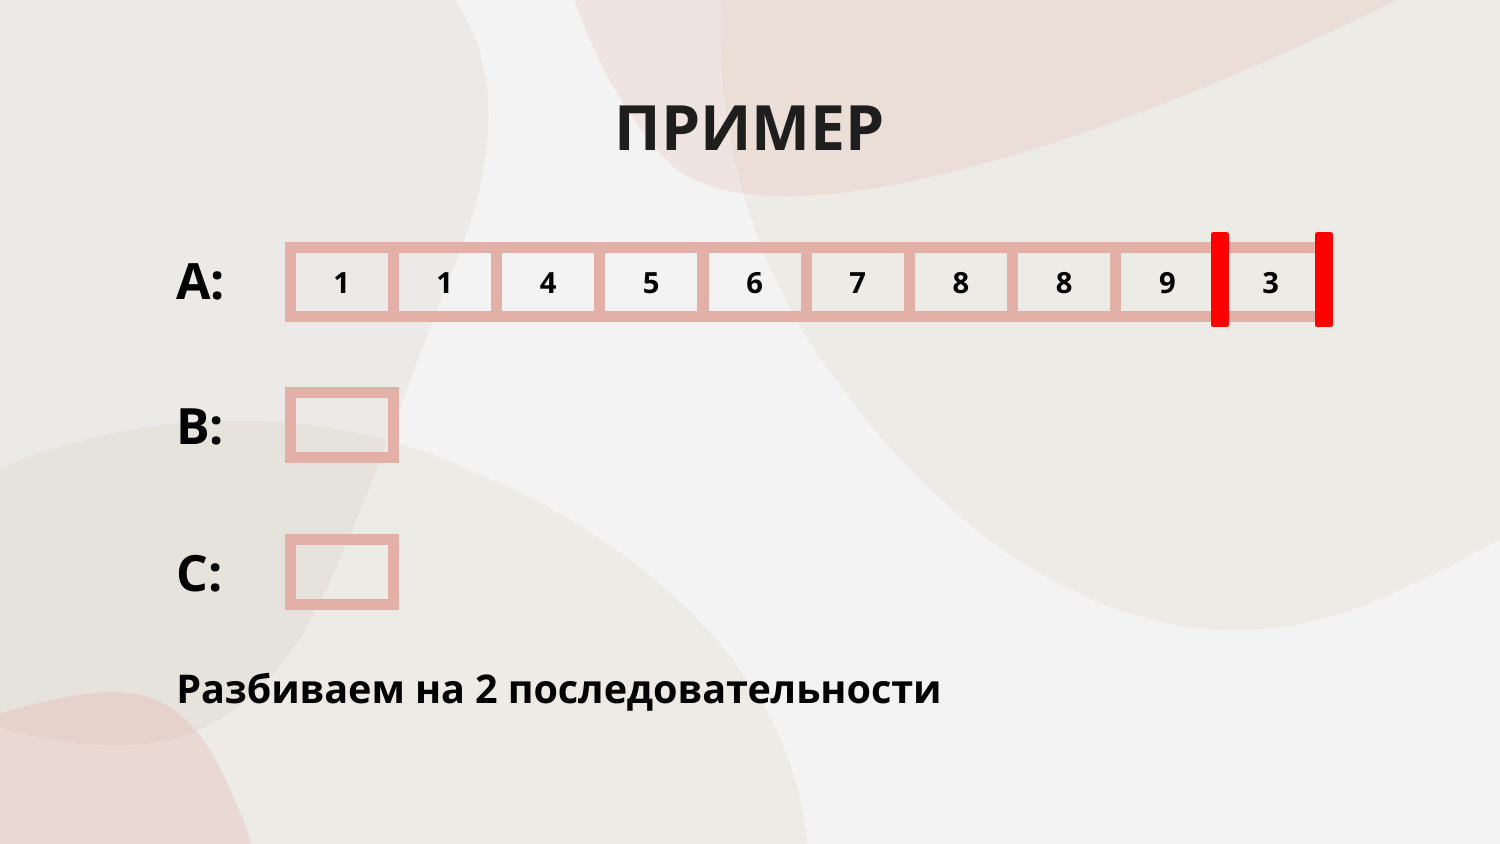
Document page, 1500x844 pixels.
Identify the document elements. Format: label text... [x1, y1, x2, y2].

table_header [296, 545, 388, 599]
text_box B: [161, 379, 251, 470]
text_box C: [161, 526, 251, 617]
text_box А: [161, 234, 251, 325]
title ПРИМЕР [118, 71, 1382, 180]
text_box Разбиваем на 2 последовательности [161, 649, 1222, 727]
table_header 1 [399, 253, 491, 311]
table_header 6 [709, 253, 801, 311]
table_header [296, 398, 388, 452]
table_header 3 [1227, 253, 1317, 311]
table_header 5 [605, 253, 697, 311]
table_header 8 [1018, 253, 1110, 311]
text_box [1213, 234, 1227, 326]
table_header 8 [915, 253, 1007, 311]
table_header 7 [812, 253, 904, 311]
table_header 1 [296, 253, 388, 311]
table_header 9 [1121, 253, 1213, 311]
table_header 4 [502, 253, 594, 311]
text_box [1317, 234, 1331, 326]
